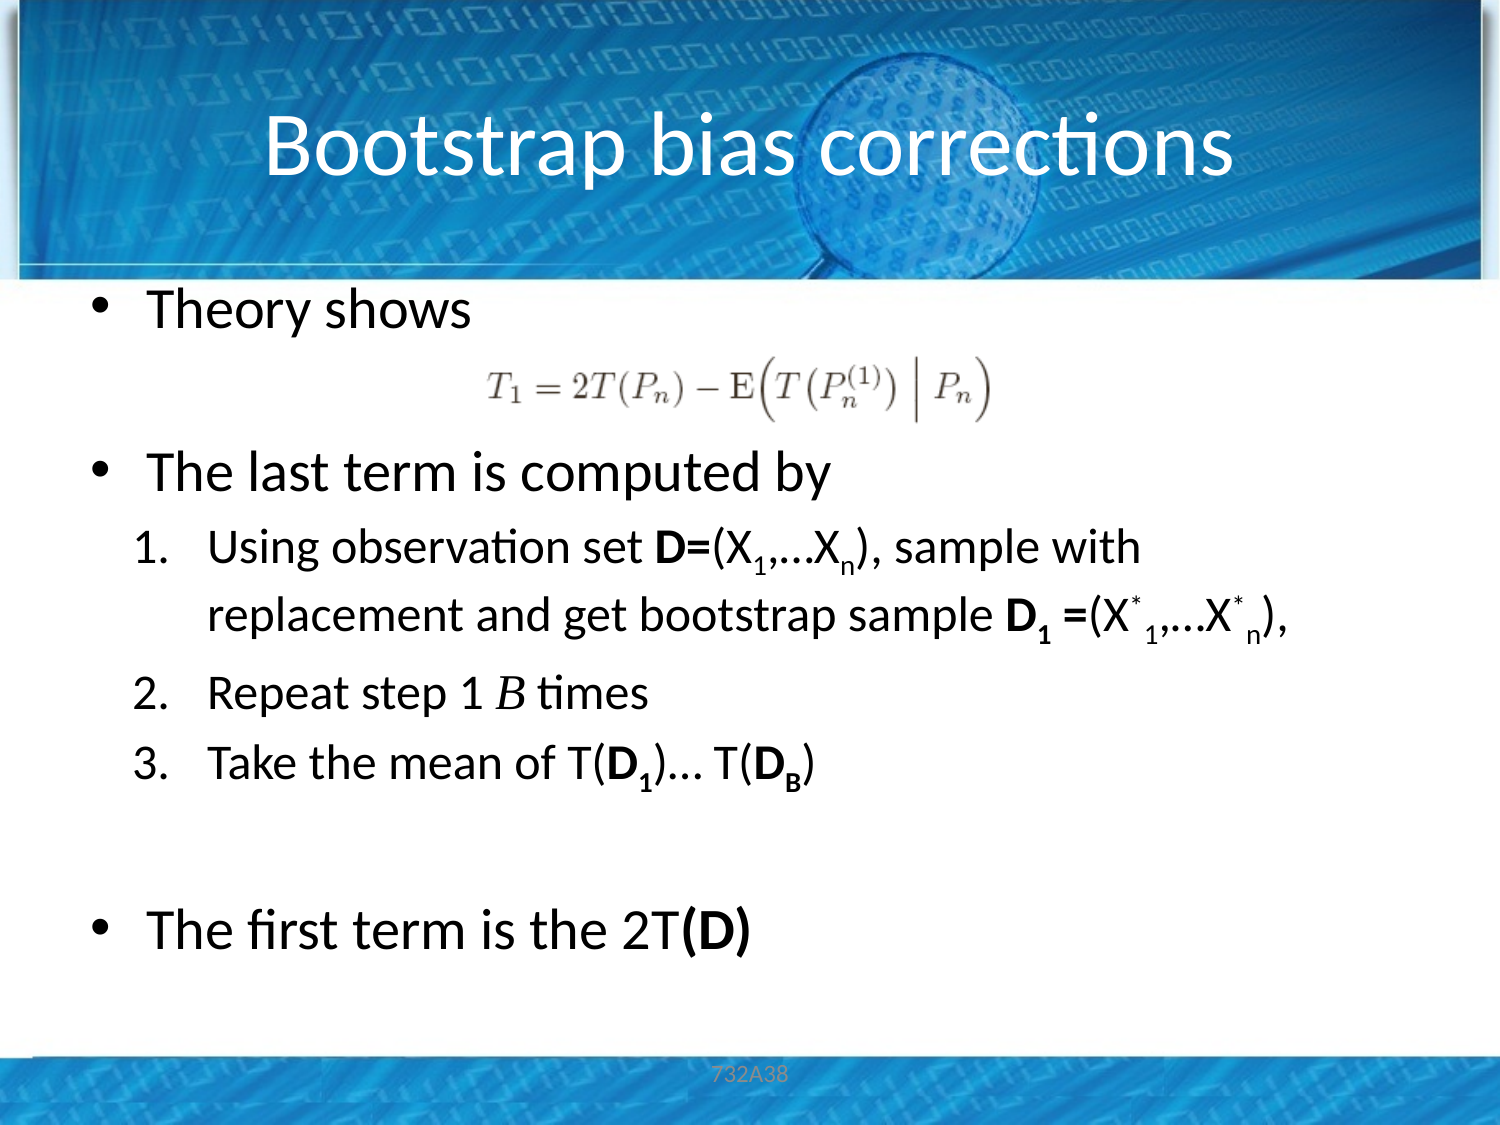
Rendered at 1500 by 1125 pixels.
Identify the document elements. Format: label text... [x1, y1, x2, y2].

list Theory shows The last term is computed by Using observation set D=(X1,…Xn), sample with replacement and get bootstrap sample D1 =(X*1,…X*n), Repeat step 1 B times Take the mean of T(D1)… T(DB) The first term is the 2T(D) [75, 262, 1425, 1005]
picture [0, 0, 1500, 1125]
title Bootstrap bias corrections [75, 45, 1425, 233]
footer 732A38 [512, 1042, 988, 1103]
